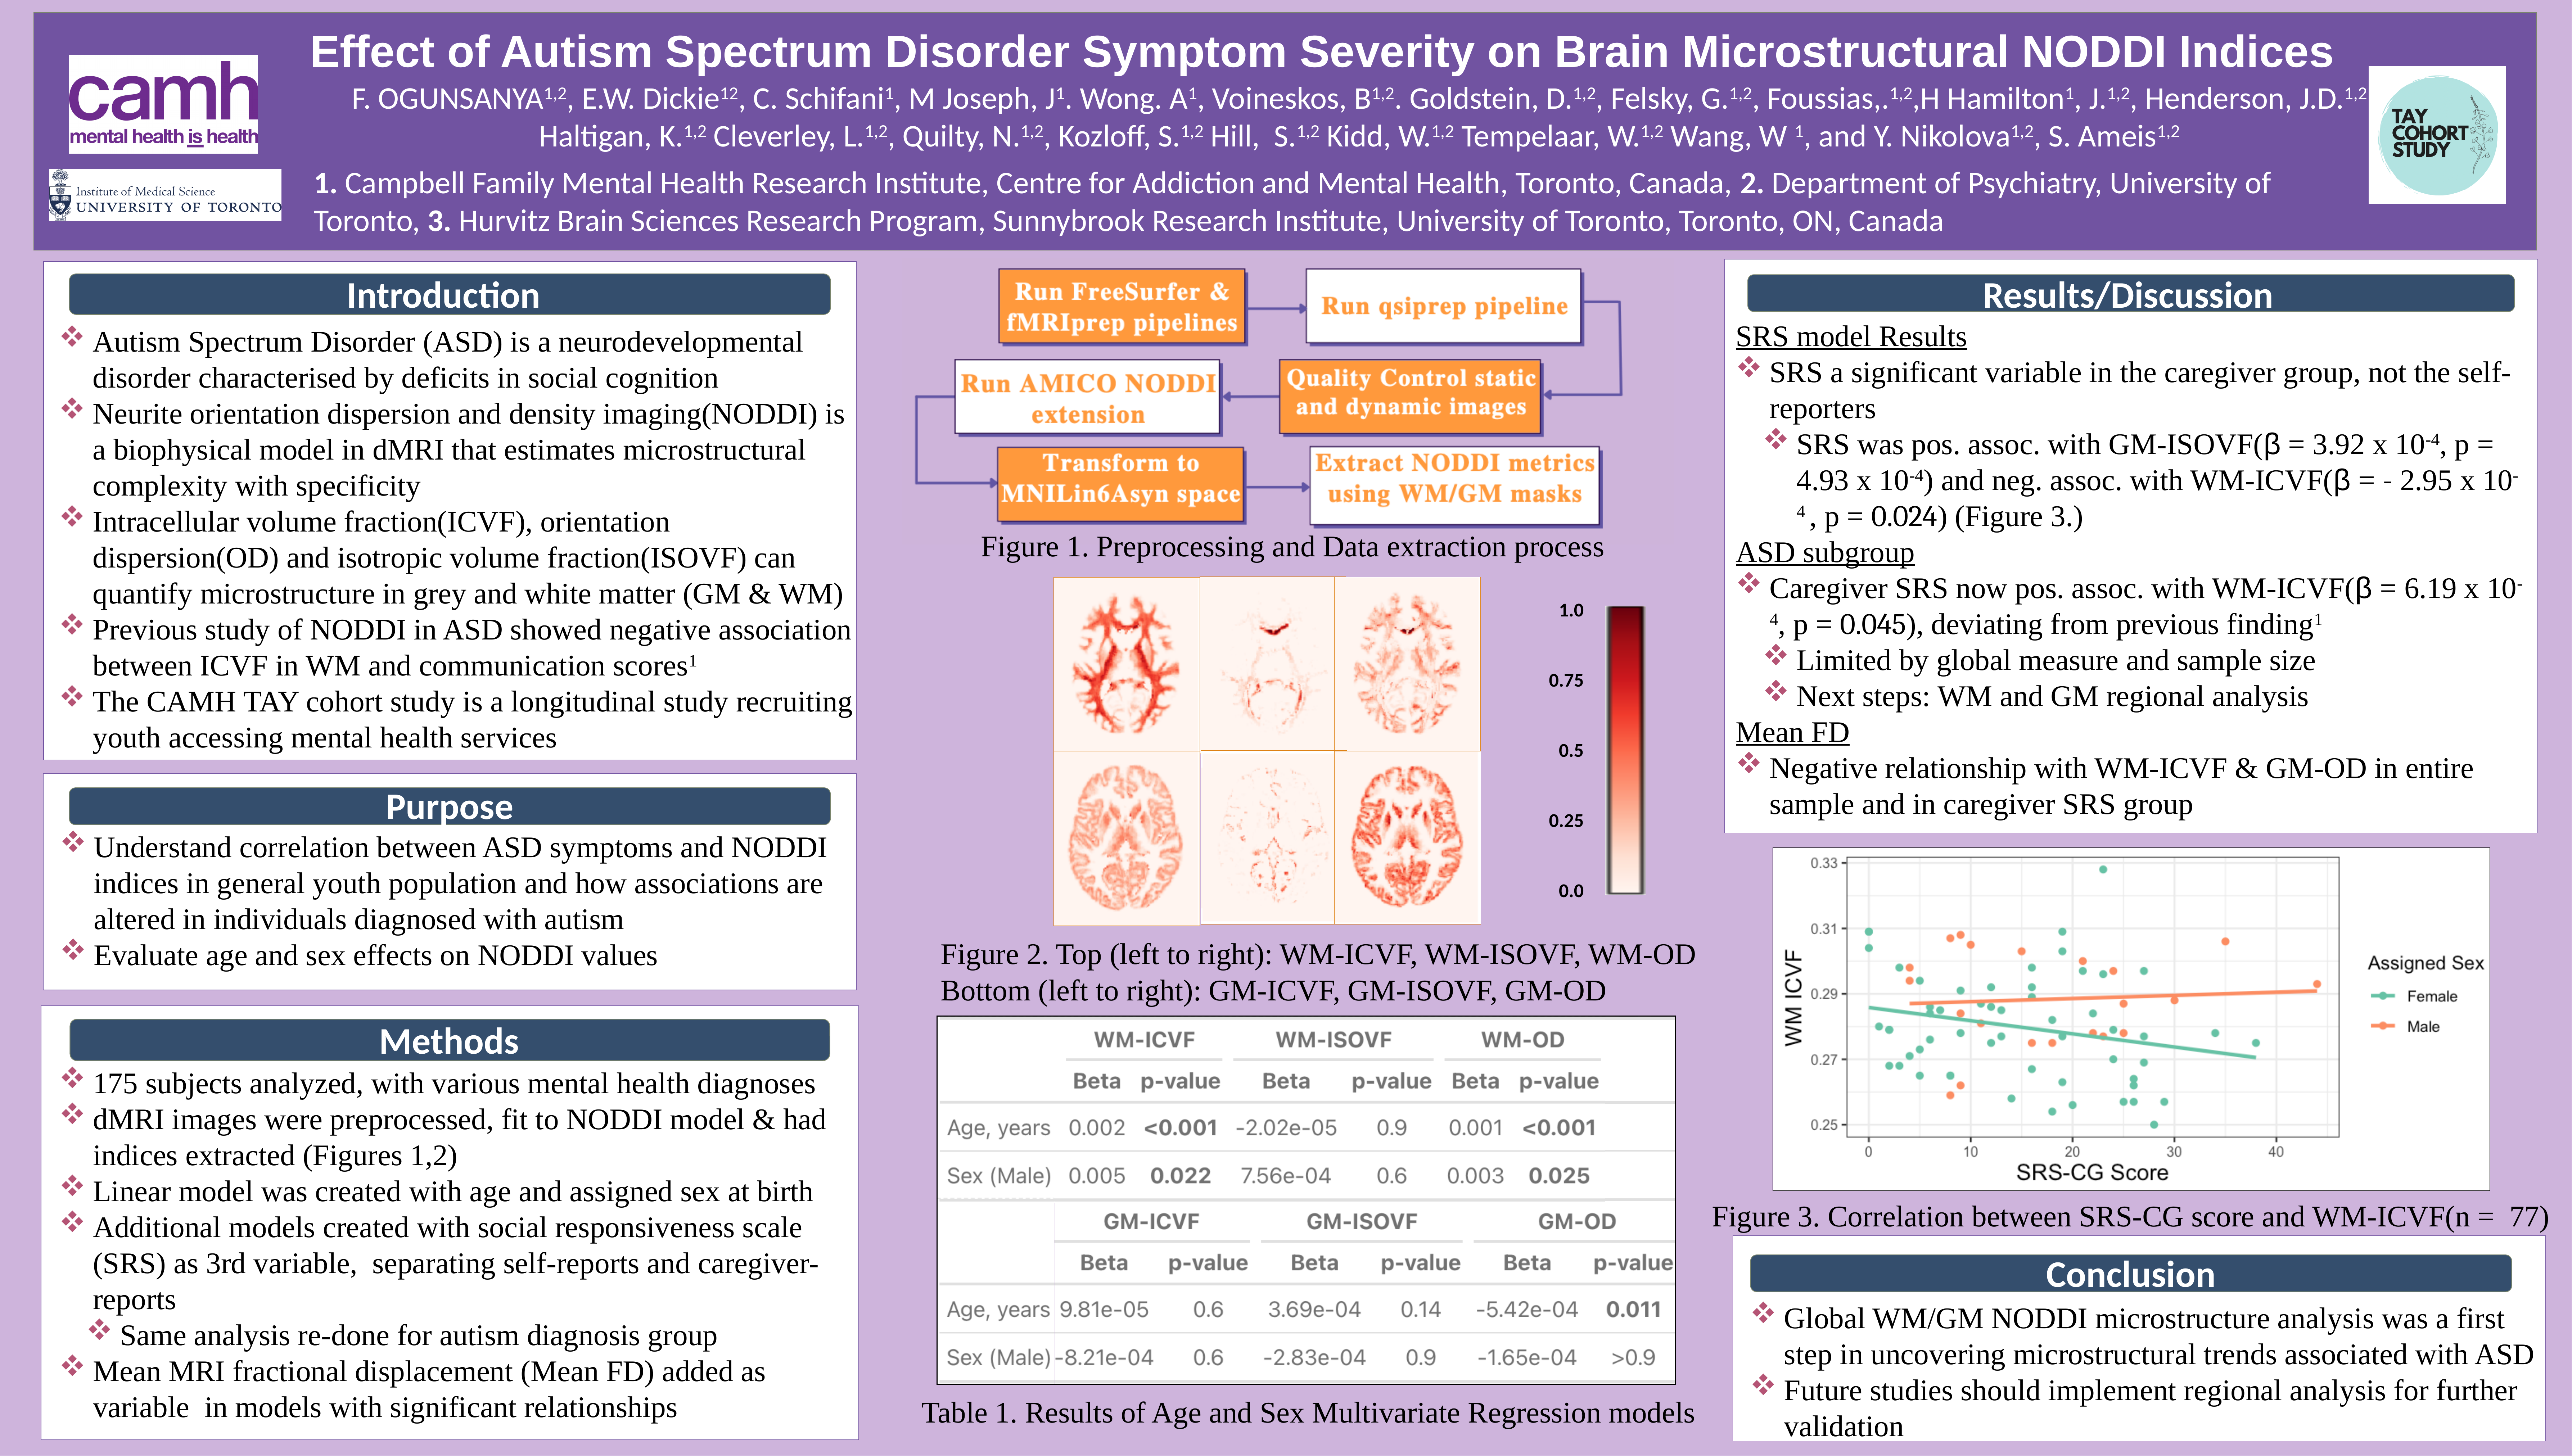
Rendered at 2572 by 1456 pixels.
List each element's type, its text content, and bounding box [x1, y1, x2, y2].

picture [1605, 606, 1646, 895]
text_box [33, 12, 2537, 250]
text_box Purpose [380, 779, 519, 829]
text_box Table 1. Results of Age and Sex Multivariate Regression models [916, 1390, 1736, 1432]
text_box [69, 1019, 374, 1061]
text_box Figure 2. Top (left to right): WM-ICVF, WM-ISOVF, WM-OD Bottom (left to right): GM-ICVF, GM-ISOVF, GM-OD [935, 932, 1773, 1009]
text_box Conclusion [2041, 1247, 2221, 1297]
picture [1773, 847, 2490, 1191]
text_box Methods [374, 1014, 526, 1064]
text_box [2221, 1254, 2512, 1292]
text_box [43, 773, 857, 990]
text_box [1750, 1254, 2041, 1292]
text_box [69, 787, 380, 825]
text_box [526, 1019, 830, 1061]
text_box Global WM/GM NODDI microstructure analysis was a first step in uncovering microstructural trends associated with ASD Future studies should implement regional analysis for further validation [1745, 1296, 2558, 1445]
text_box [1732, 1235, 2546, 1441]
text_box between neurite density index in WM and communication scores of ASD participants. [43, 261, 857, 760]
text_box Introduction [341, 267, 559, 318]
text_box [519, 787, 831, 825]
text_box Effect of Autism Spectrum Disorder Symptom Severity on Brain Microstructural NODDI Indices [199, 19, 2447, 79]
text_box Understand correlation between ASD symptoms and NODDI indices in general youth population and how associations are altered in individuals diagnosed with autism Evaluate age and sex effects on NODDI values [54, 824, 845, 974]
picture [1053, 576, 1481, 926]
text_box [69, 273, 341, 315]
picture [902, 258, 1674, 544]
text_box [2285, 274, 2515, 312]
text_box F. OGUNSANYA1,2, E.W. Dickie12, C. Schifani1, M Joseph, J1. Wong. A1, Voineskos, B1,2. Goldstein, D.1,2, Felsky, G.1,2, Foussias,.1,2,H Hamilton1, J.1,2, Henderson, J.D.1,2 Haltigan, K.1,2 Cleverley, L.1,2, Quilty, N.1,2, Kozloff, S.1,2 Hill, S.1,2 Kidd, W.1,2 Tempelaar, W.1,2 Wang, W 1, and Y. Nikolova1,2, S. Ameis1,2 [340, 74, 2369, 156]
text_box Results/Discussion [1977, 267, 2285, 318]
text_box [559, 273, 831, 315]
text_box 175 subjects analyzed, with various mental health diagnoses dMRI images were preprocessed, fit to NODDI model & had indices extracted (Figures 1,2) Linear model was created with age and assigned sex at birth Additional models created with social responsiveness scale (SRS) as 3rd variable, separating self-reports and caregiver-reports Same analysis re-done for autism diagnosis group Mean MRI fractional displacement (Mean FD) added as variable in models with significant relationships [54, 1061, 845, 1426]
text_box 1.0 0.75 0.5 0.25 0.0 [1514, 594, 1589, 904]
text_box Autism Spectrum Disorder (ASD) is a neurodevelopmental disorder characterised by deficits in social cognition Neurite orientation dispersion and density imaging(NODDI) is a biophysical model in dMRI that estimates microstructural complexity with specificity Intracellular volume fraction(ICVF), orientation dispersion(OD) and isotropic volume fraction(ISOVF) can quantify microstructure in grey and white matter (GM & WM) Previous study of NODDI in ASD showed negative association between ICVF in WM and communication scores1 The CAMH TAY cohort study is a longitudinal study recruiting youth accessing mental health services [53, 319, 867, 756]
picture [49, 169, 281, 221]
text_box 1. Campbell Family Mental Health Research Institute, Centre for Addiction and Mental Health, Toronto, Canada, 2. Department of Psychiatry, University of Toronto, 3. Hurvitz Brain Sciences Research Program, Sunnybrook Research Institute, University of Toronto, Toronto, ON, Canada [308, 159, 2346, 240]
text_box [1747, 274, 1977, 312]
text_box Figure 1. Preprocessing and Data extraction process [975, 524, 1816, 565]
picture [2369, 66, 2506, 204]
picture [937, 1016, 1675, 1384]
text_box [1724, 259, 2538, 833]
text_box SRS model Results SRS a significant variable in the caregiver group, not the self-reporters SRS was pos. assoc. with GM-ISOVF(β = 3.92 x 10-4, p = 4.93 x 10-4) and neg. assoc. with WM-ICVF(β = - 2.95 x 10-4 , p = 0.024) (Figure 3.) ASD subgroup Caregiver SRS now pos. assoc. with WM-ICVF(β = 6.19 x 10-4, p = 0.045), deviating from previous finding1 Limited by global measure and sample size Next steps: WM and GM regional analysis Mean FD Negative relationship with WM-ICVF & GM-OD in entire sample and in caregiver SRS group [1731, 314, 2532, 823]
picture [69, 55, 258, 154]
text_box [41, 1005, 859, 1440]
text_box Figure 3. Correlation between SRS-CG score and WM-ICVF(n = 77) [1676, 1194, 2572, 1235]
